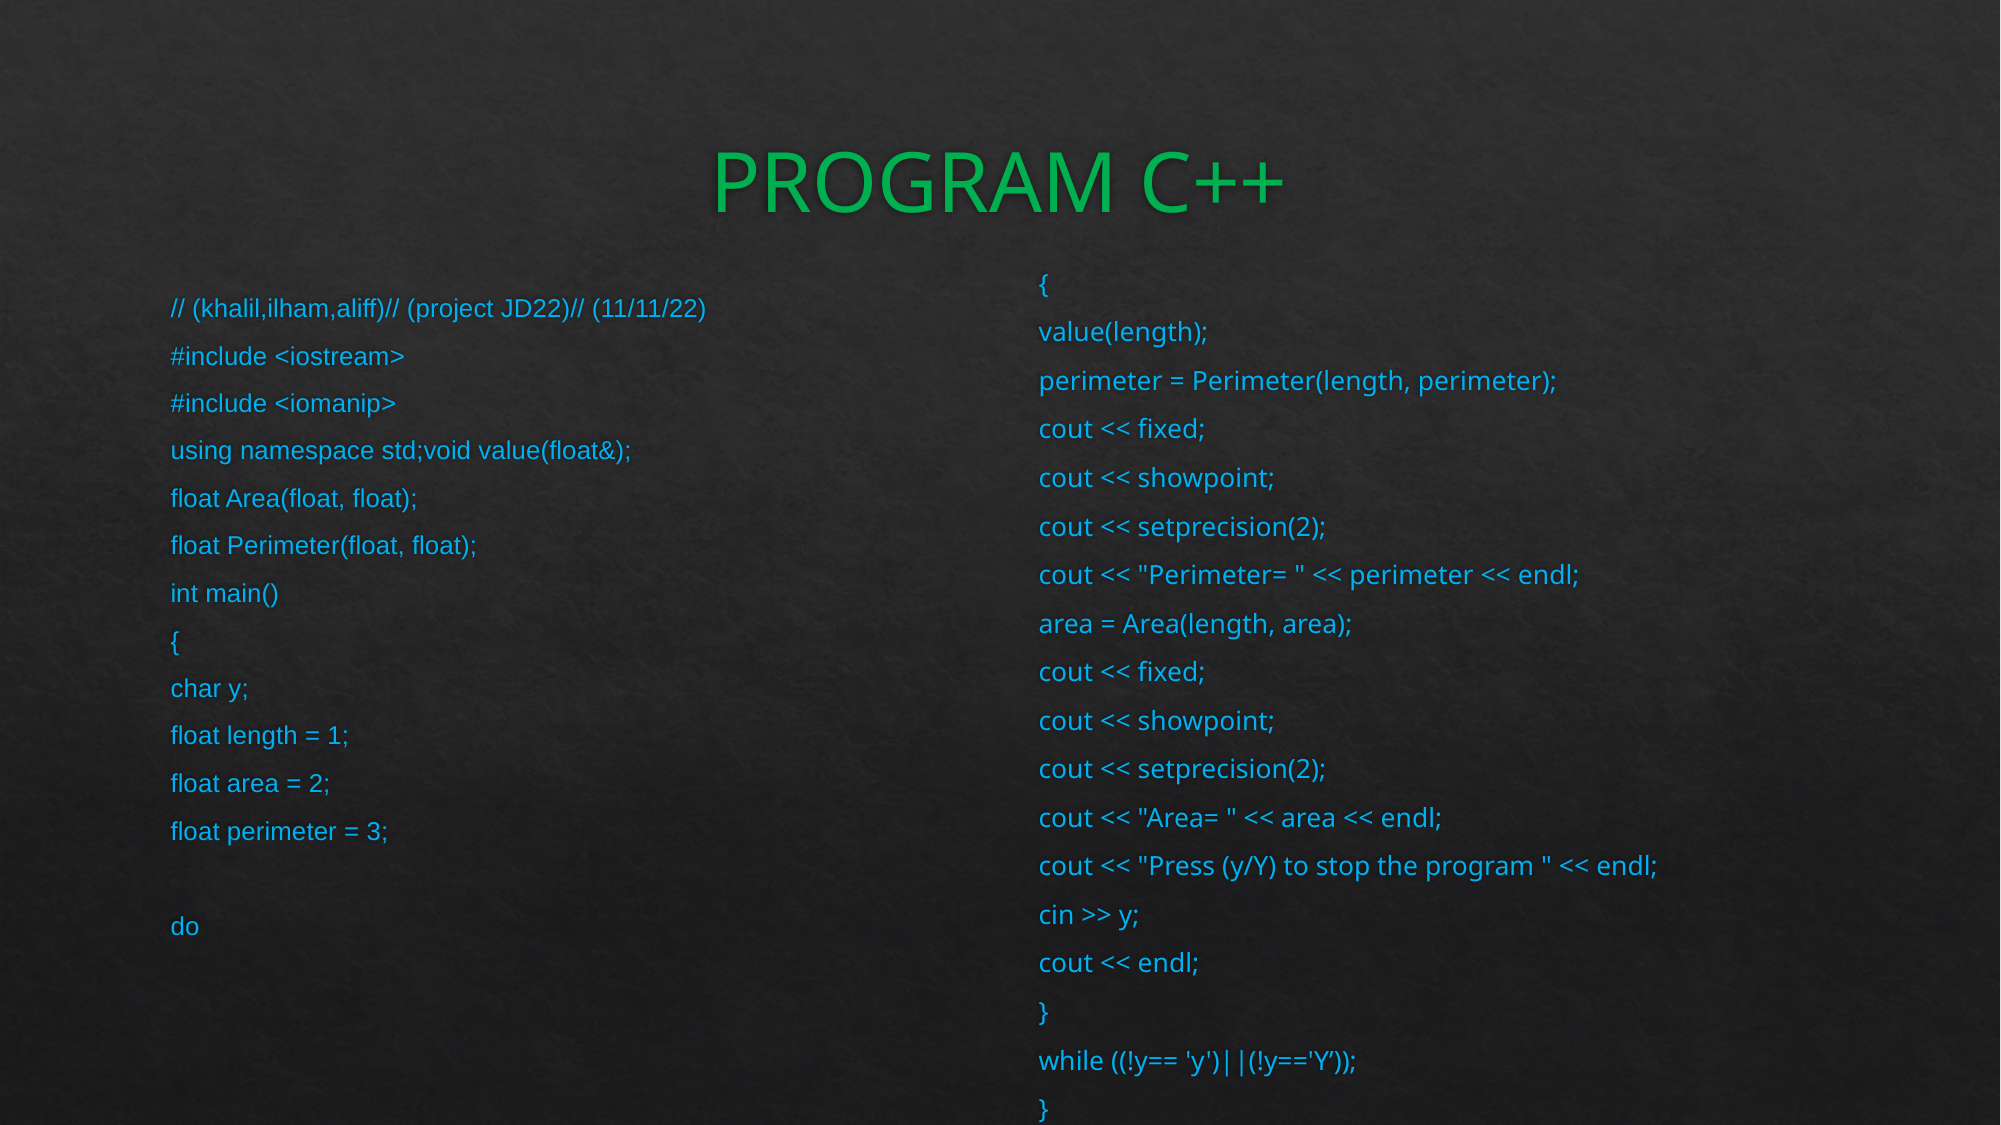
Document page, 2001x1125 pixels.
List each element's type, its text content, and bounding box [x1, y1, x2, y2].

list { value(length); perimeter = Perimeter(length, perimeter); cout << fixed; cout << showpoint; cout << setprecision(2); cout << "Perimeter= " << perimeter << endl; area = Area(length, area); cout << fixed; cout << showpoint; cout << setprecision(2); cout << "Area= " << area << endl; cout << "Press (y/Y) to stop the program " << endl; cin >> y; cout << endl; } while ((!y== 'y')||(!y=='Y’)); } [1017, 259, 1849, 1125]
title PROGRAM C++ [149, 99, 1849, 260]
list // (khalil,ilham,aliff)// (project JD22)// (11/11/22) #include <iostream> #include <iomanip> using namespace std;void value(float&); float Area(float, float); float Perimeter(float, float); int main() { char y; float length = 1; float area = 2; float perimeter = 3; do [149, 284, 980, 950]
